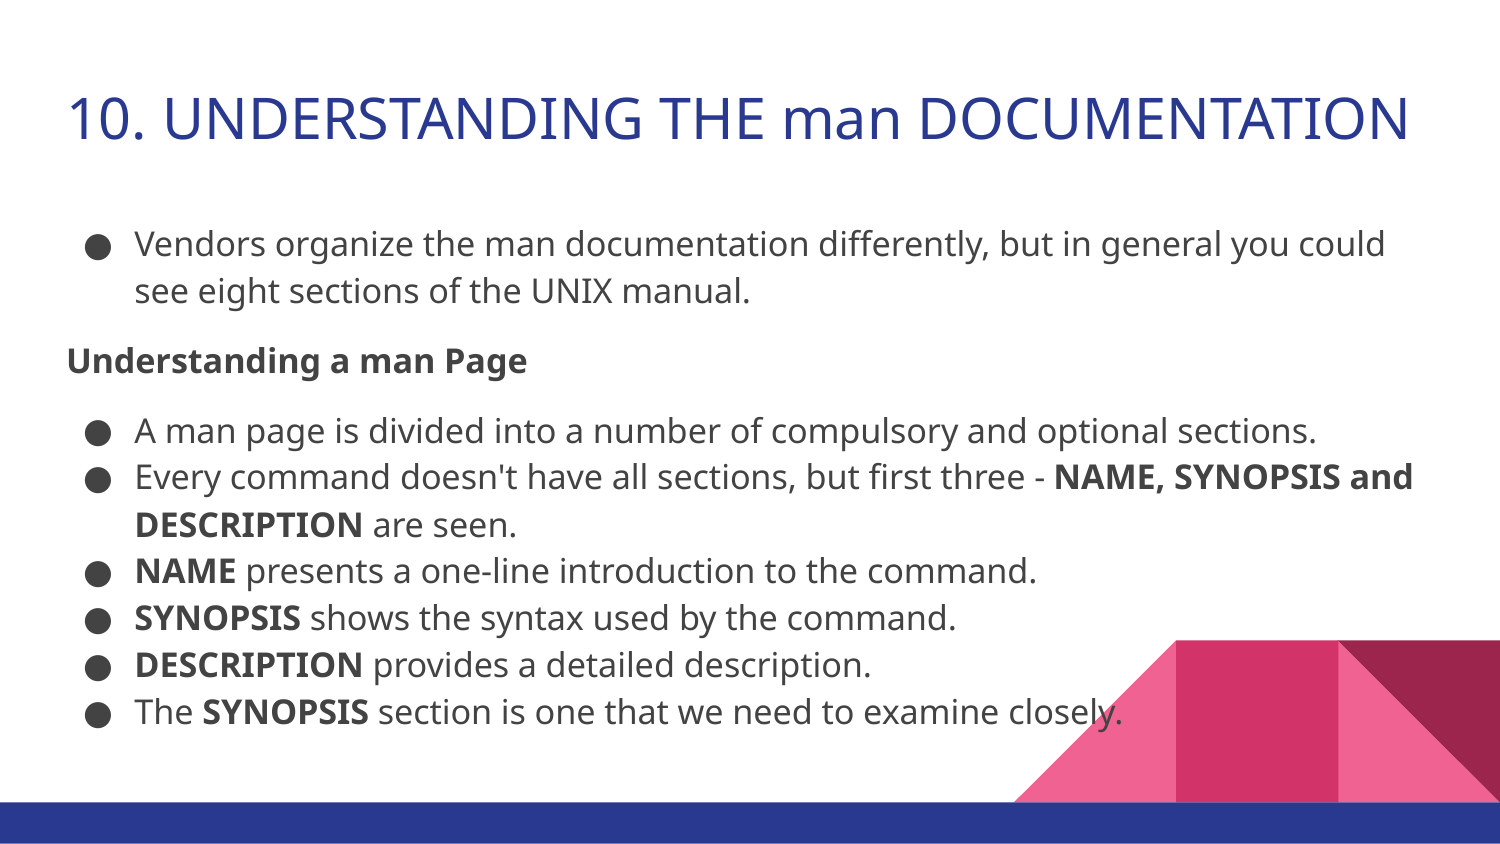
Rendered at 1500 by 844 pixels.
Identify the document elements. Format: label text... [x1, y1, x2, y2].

list Vendors organize the man documentation differently, but in general you could see eight sections of the UNIX manual. Understanding a man Page A man page is divided into a number of compulsory and optional sections. Every command doesn't have all sections, but first three - NAME, SYNOPSIS and DESCRIPTION are seen. NAME presents a one-line introduction to the command. SYNOPSIS shows the syntax used by the command. DESCRIPTION provides a detailed description. The SYNOPSIS section is one that we need to examine closely. [51, 201, 1449, 750]
title 10. UNDERSTANDING THE man DOCUMENTATION [51, 67, 1449, 167]
